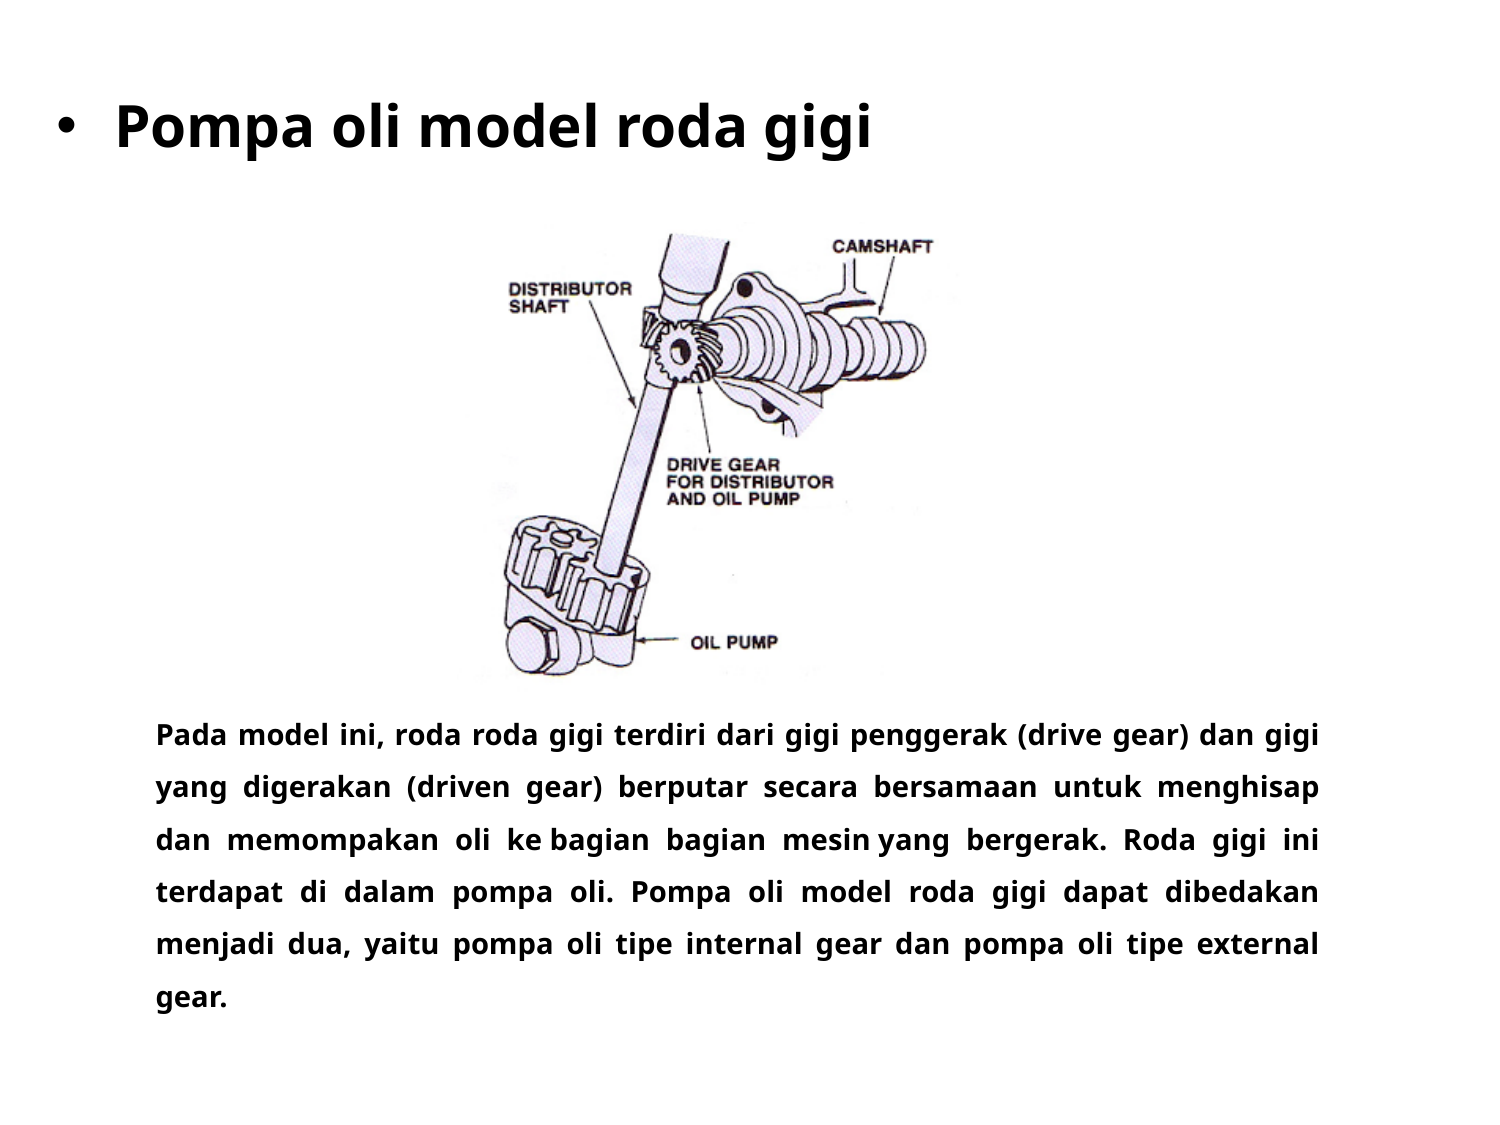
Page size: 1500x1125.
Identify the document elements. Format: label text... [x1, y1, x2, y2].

picture [456, 222, 962, 692]
text_box Pada model ini, roda roda gigi terdiri dari gigi penggerak (drive gear) dan gigi yang digerakan (driven gear) berputar secara bersamaan untuk menghisap dan memompakan oli ke bagian bagian mesin yang bergerak. Roda gigi ini terdapat di dalam pompa oli. Pompa oli model roda gigi dapat dibedakan menjadi dua, yaitu pompa oli tipe internal gear dan pompa oli tipe external gear. [140, 691, 1336, 1021]
text_box Pompa oli model roda gigi [40, 46, 888, 167]
